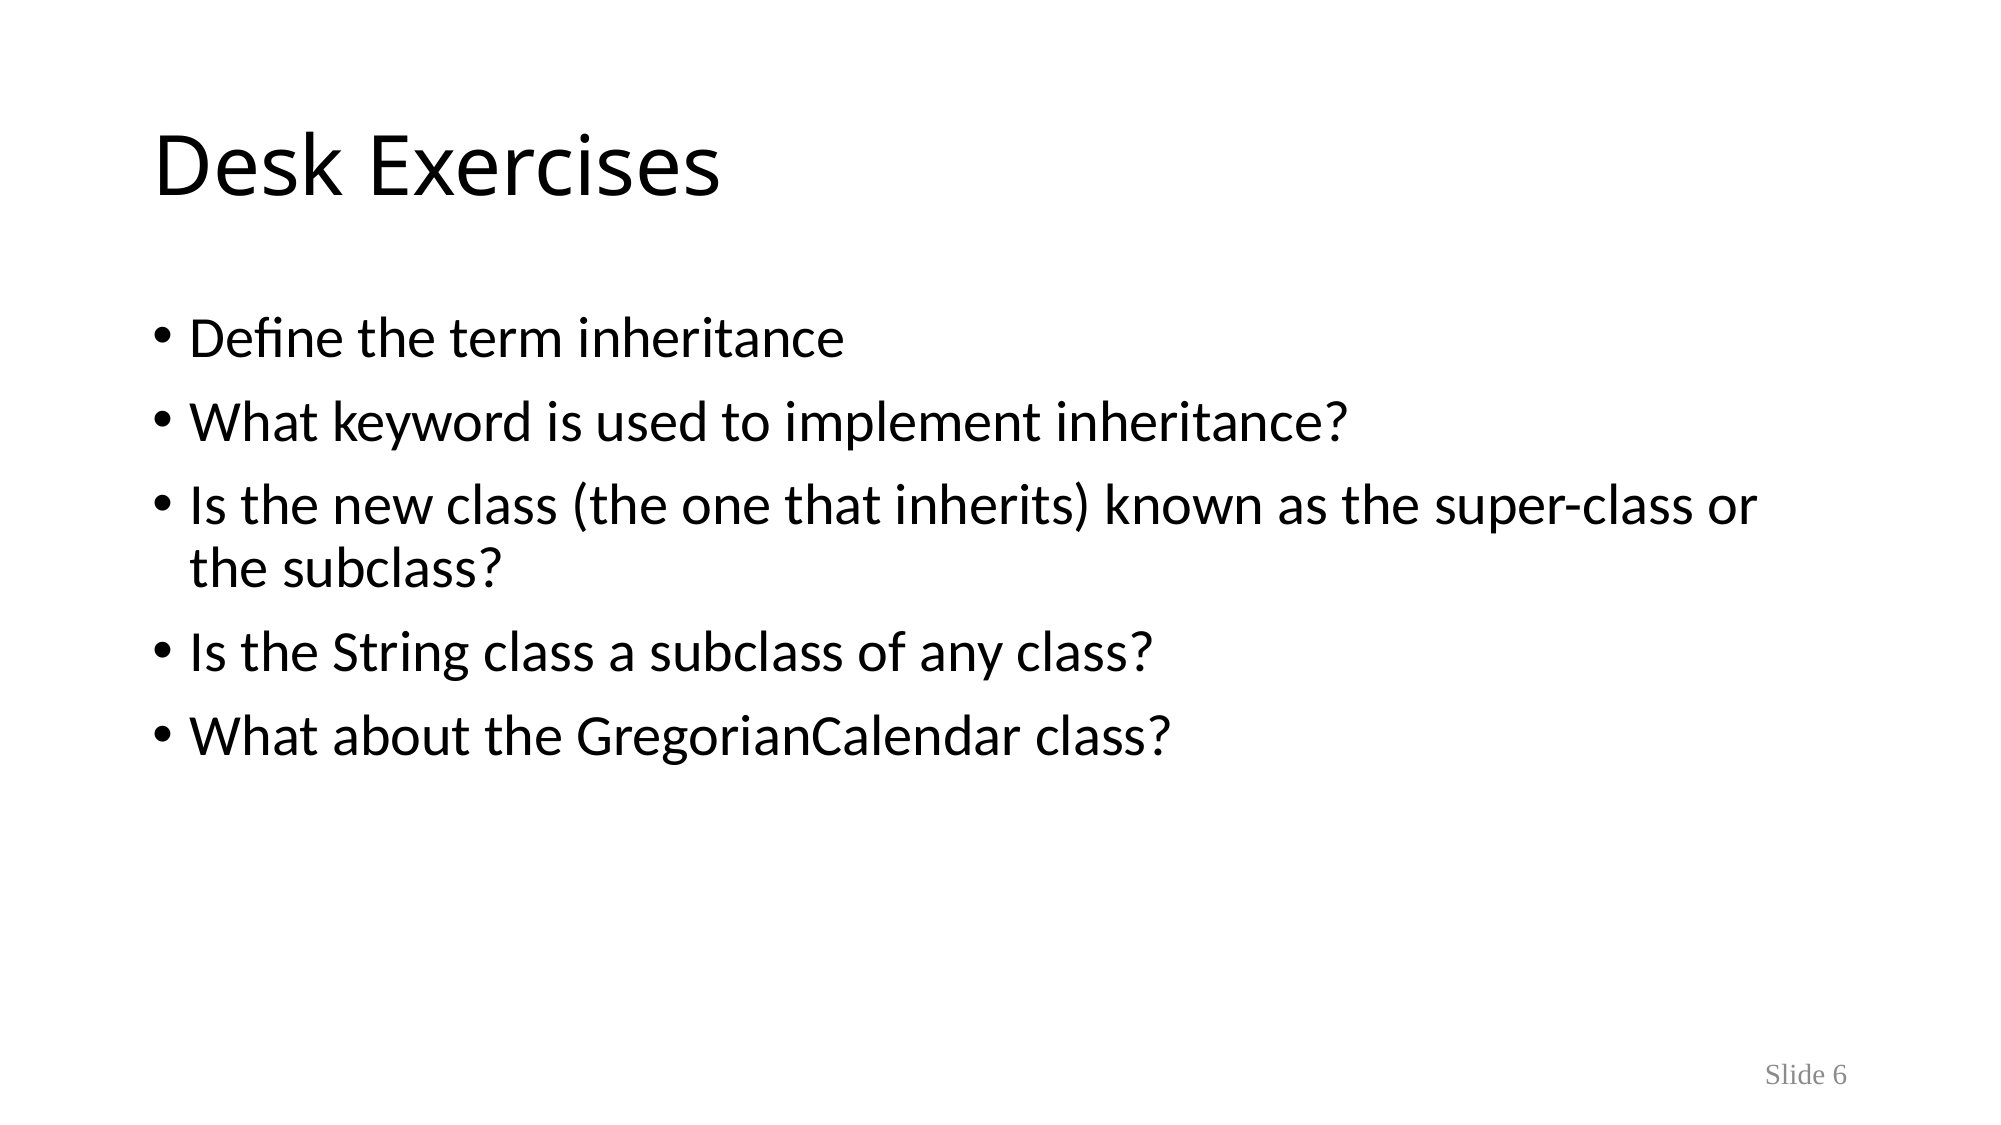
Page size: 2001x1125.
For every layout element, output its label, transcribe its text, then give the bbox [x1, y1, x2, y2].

slide_number Slide 6 [1412, 1042, 1863, 1103]
list Define the term inheritance What keyword is used to implement inheritance? Is the new class (the one that inherits) known as the super-class or the subclass? Is the String class a subclass of any class? What about the GregorianCalendar class? [137, 299, 1863, 1014]
title Desk Exercises [137, 59, 1863, 278]
